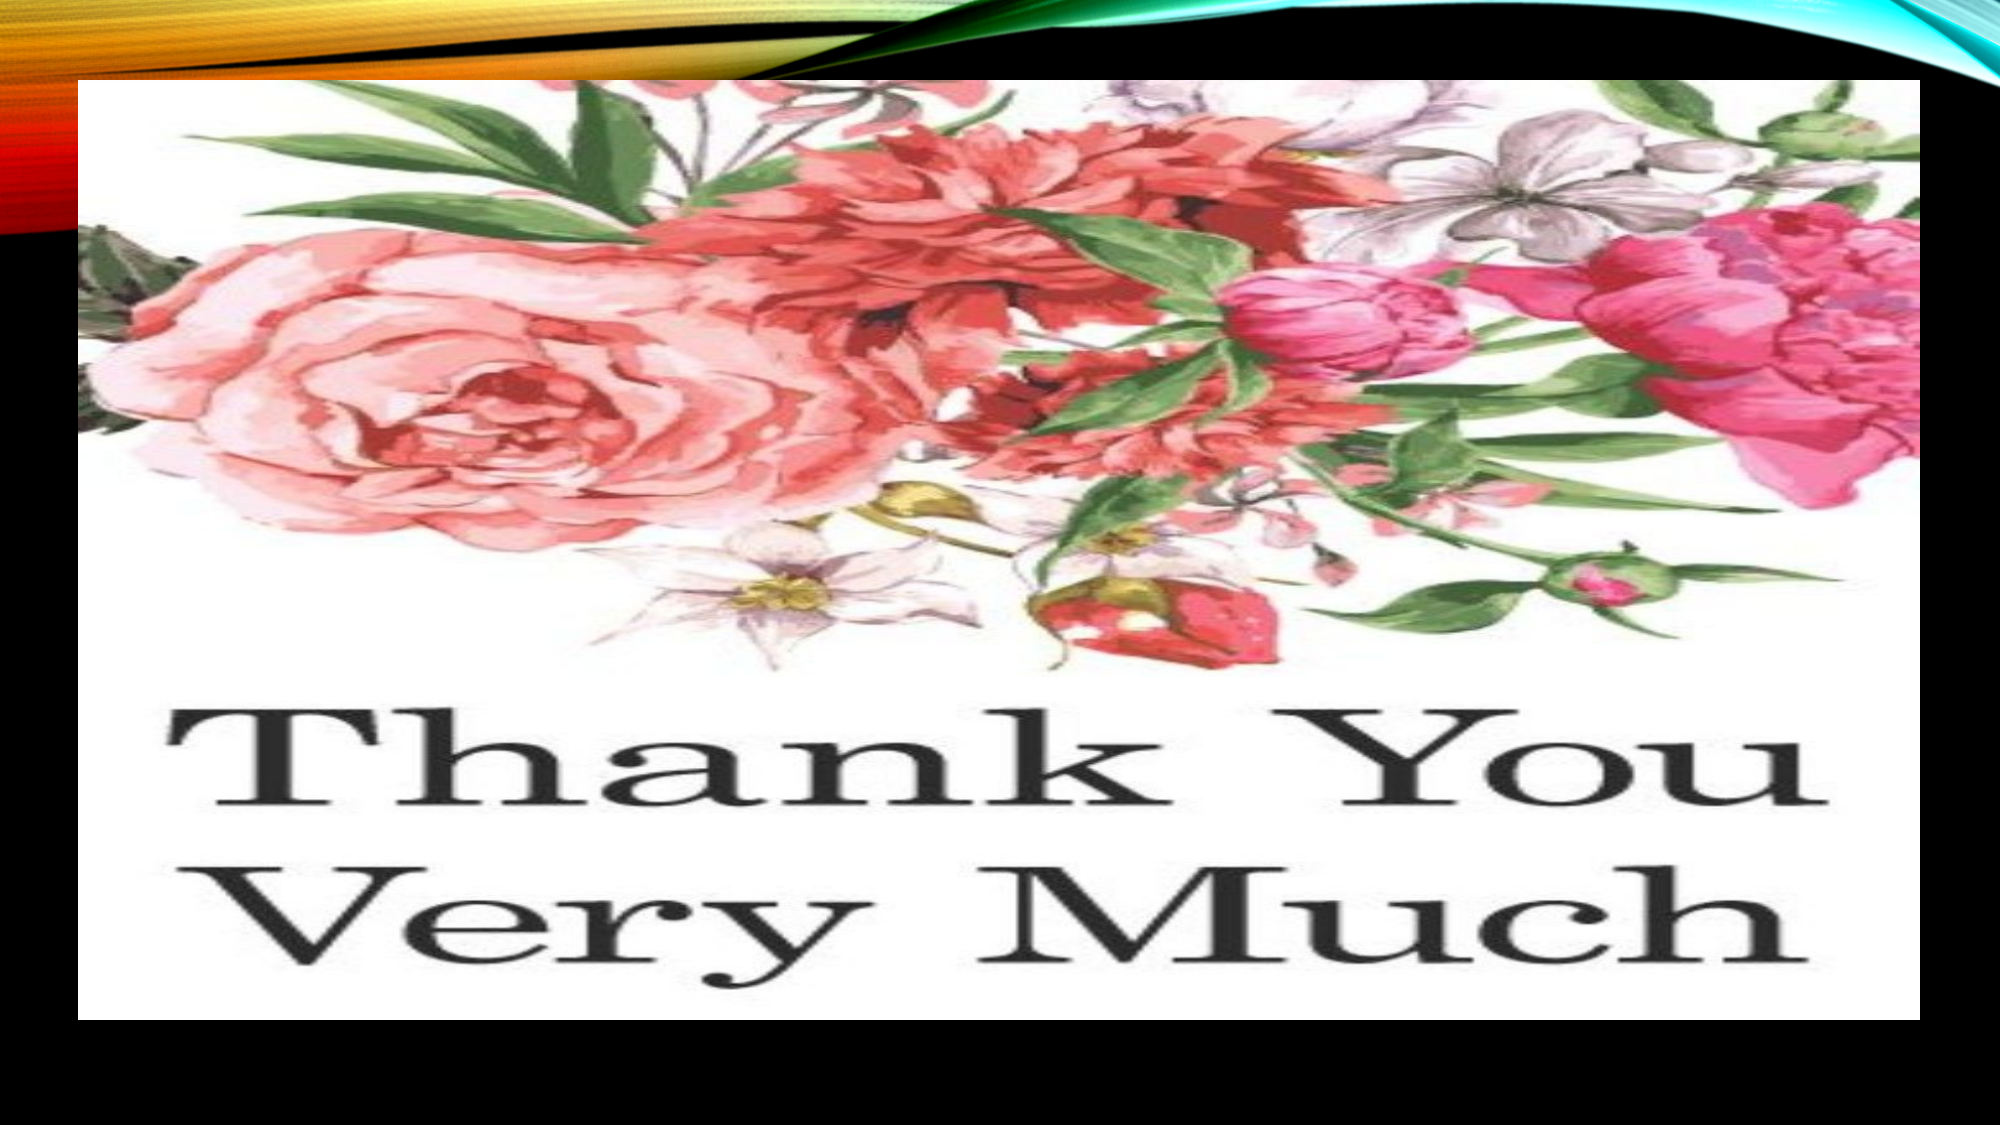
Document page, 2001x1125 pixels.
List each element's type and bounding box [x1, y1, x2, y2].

list [77, 80, 1920, 1021]
picture [0, 0, 2000, 237]
